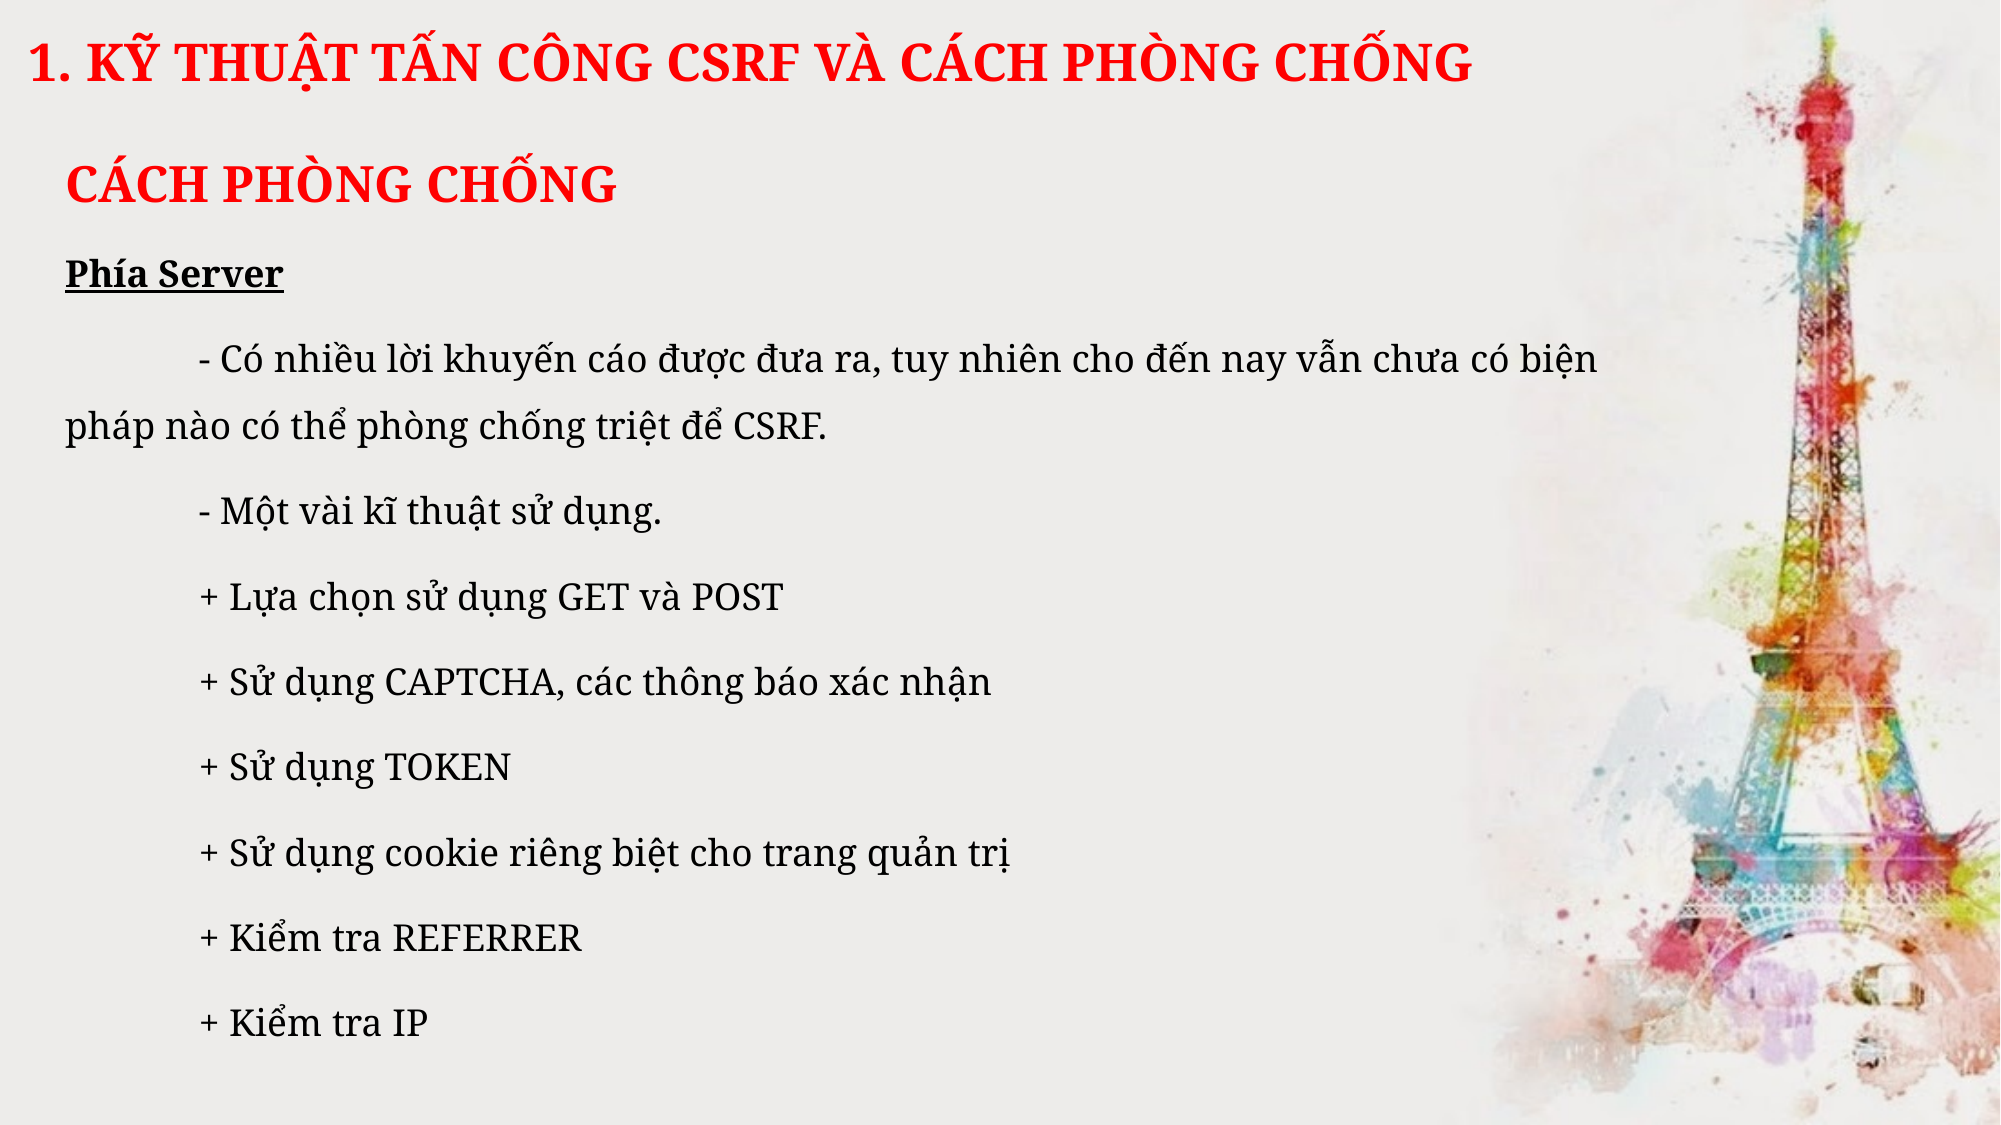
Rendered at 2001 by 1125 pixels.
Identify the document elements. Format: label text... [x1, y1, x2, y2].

picture [0, 0, 2001, 1125]
title 1. KỸ THUẬT TẤN CÔNG CSRF VÀ CÁCH PHÒNG CHỐNG [13, 20, 1601, 110]
text_box CÁCH PHÒNG CHỐNG [50, 131, 837, 221]
subtitle Phía Server - Có nhiều lời khuyến cáo được đưa ra, tuy nhiên cho đến nay vẫn chưa có biện pháp nào có thể phòng chống triệt để CSRF. - Một vài kĩ thuật sử dụng. + Lựa chọn sử dụng GET và POST + Sử dụng CAPTCHA, các thông báo xác nhận + Sử dụng TOKEN + Sử dụng cookie riêng biệt cho trang quản trị + Kiểm tra REFERRER + Kiểm tra IP [50, 220, 1639, 1055]
